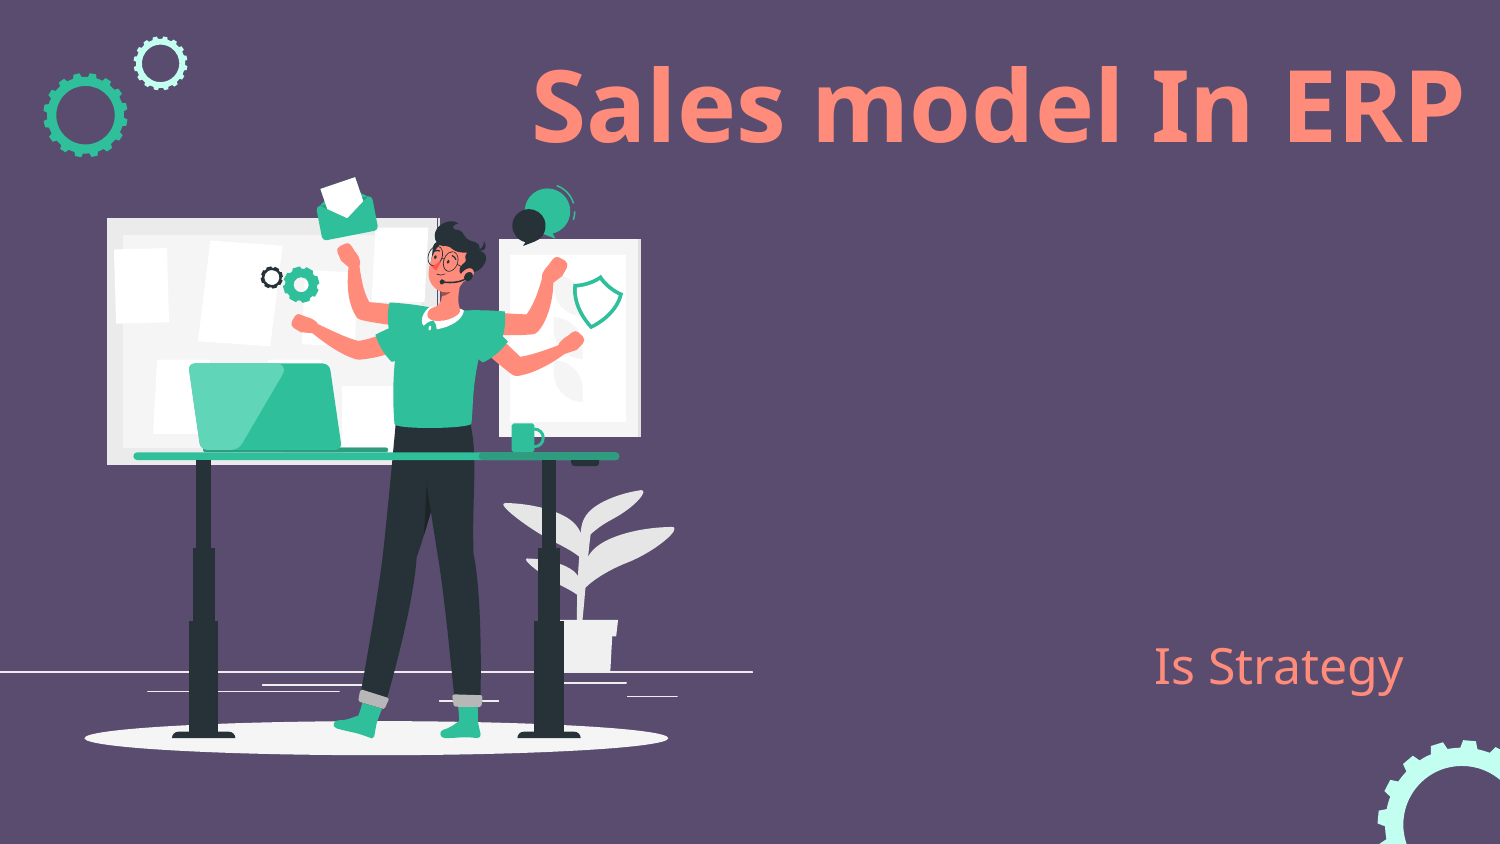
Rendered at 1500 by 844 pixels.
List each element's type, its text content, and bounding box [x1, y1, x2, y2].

subtitle Is Strategy [999, 619, 1420, 699]
title Sales model In ERP [453, 0, 1482, 178]
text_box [0, 176, 753, 756]
